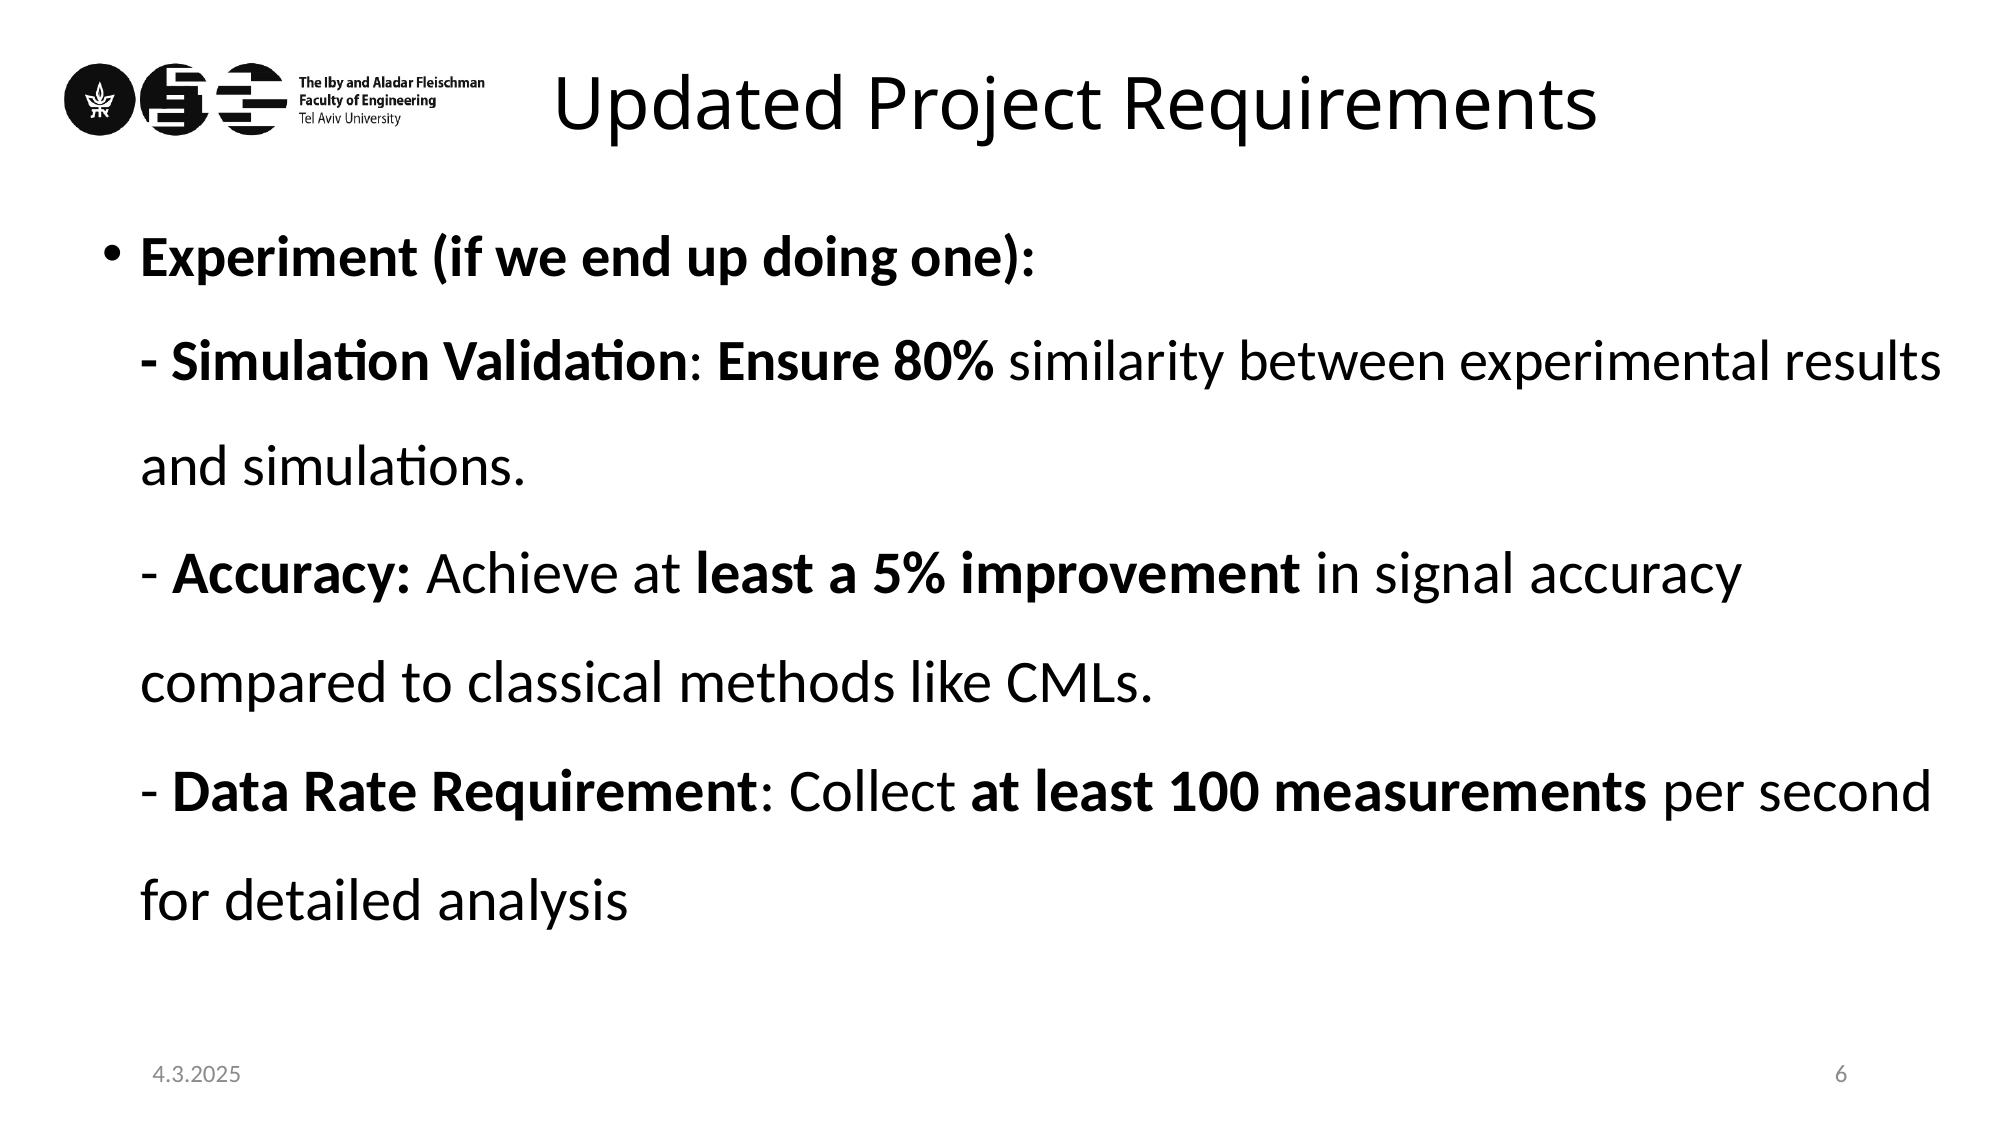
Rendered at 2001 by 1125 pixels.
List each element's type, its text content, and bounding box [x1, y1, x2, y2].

title Updated Project Requirements [537, 58, 1877, 153]
list Experiment (if we end up doing one): - Simulation Validation: Ensure 80% similarity between experimental results and simulations. - Accuracy: Achieve at least a 5% improvement in signal accuracy compared to classical methods like CMLs. - Data Rate Requirement: Collect at least 100 measurements per second for detailed analysis [87, 175, 1986, 1042]
picture [43, 44, 524, 155]
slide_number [137, 1042, 588, 1103]
slide_number 6 [1412, 1042, 1863, 1103]
